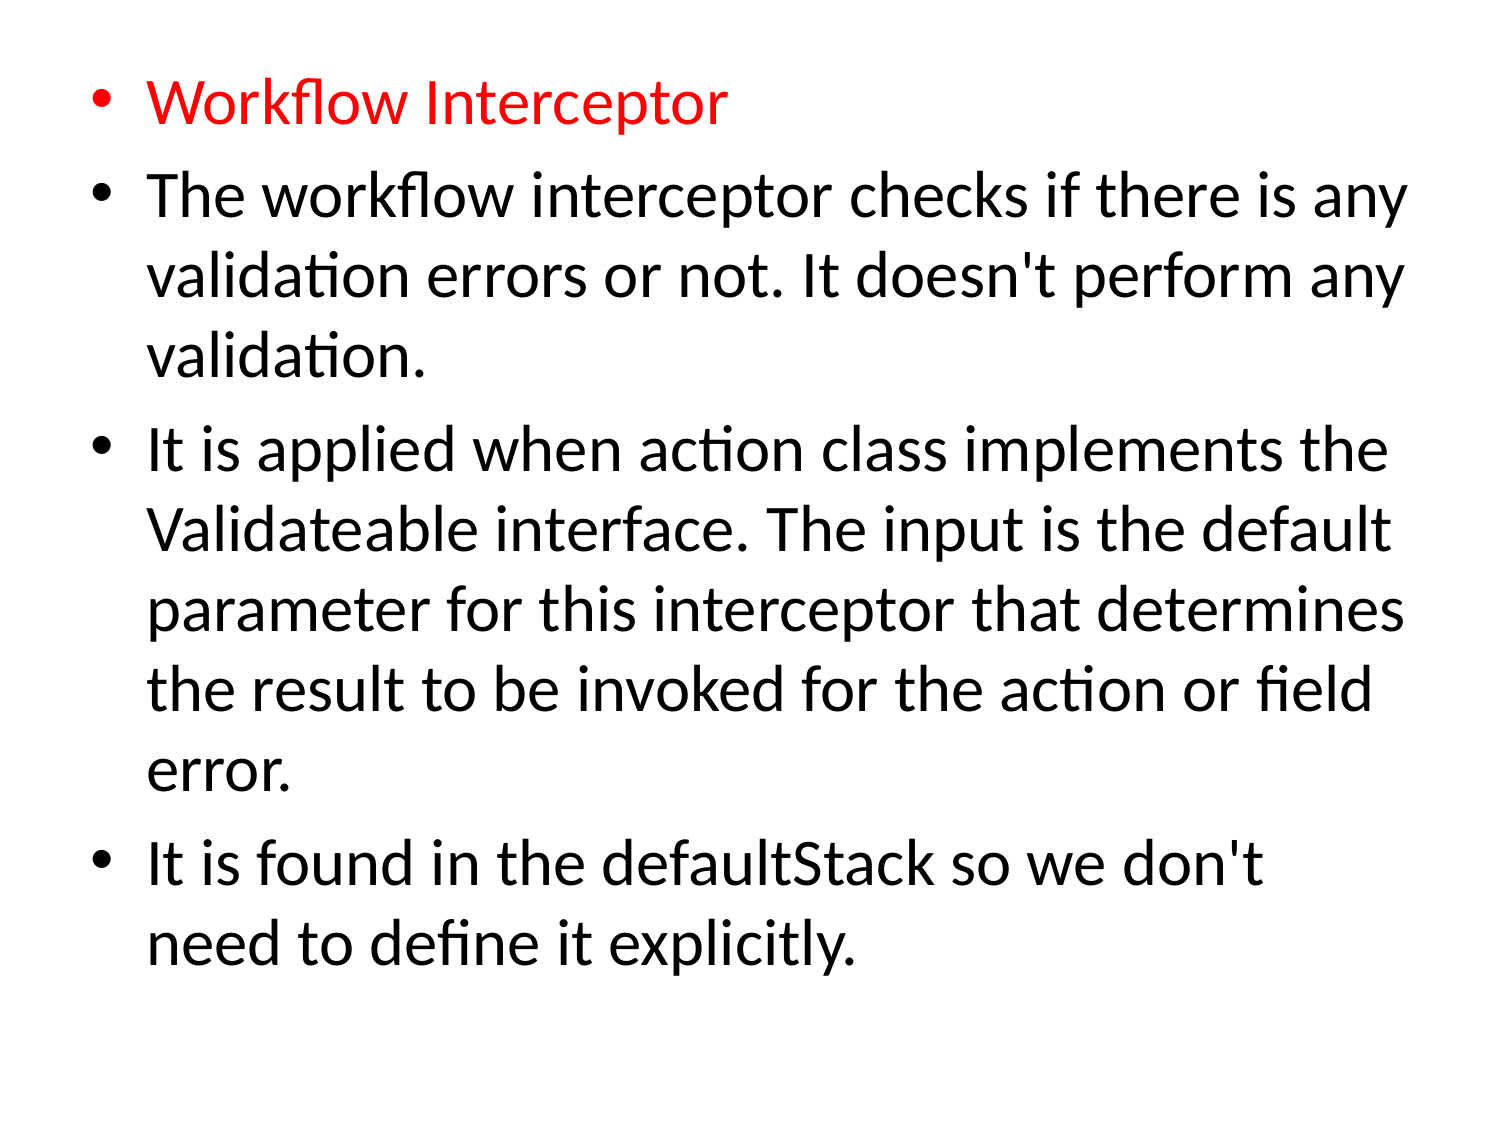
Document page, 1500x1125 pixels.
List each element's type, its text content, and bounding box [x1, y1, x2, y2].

list Workflow Interceptor The workflow interceptor checks if there is any validation errors or not. It doesn't perform any validation. It is applied when action class implements the Validateable interface. The input is the default parameter for this interceptor that determines the result to be invoked for the action or field error. It is found in the defaultStack so we don't need to define it explicitly. [75, 50, 1425, 1005]
